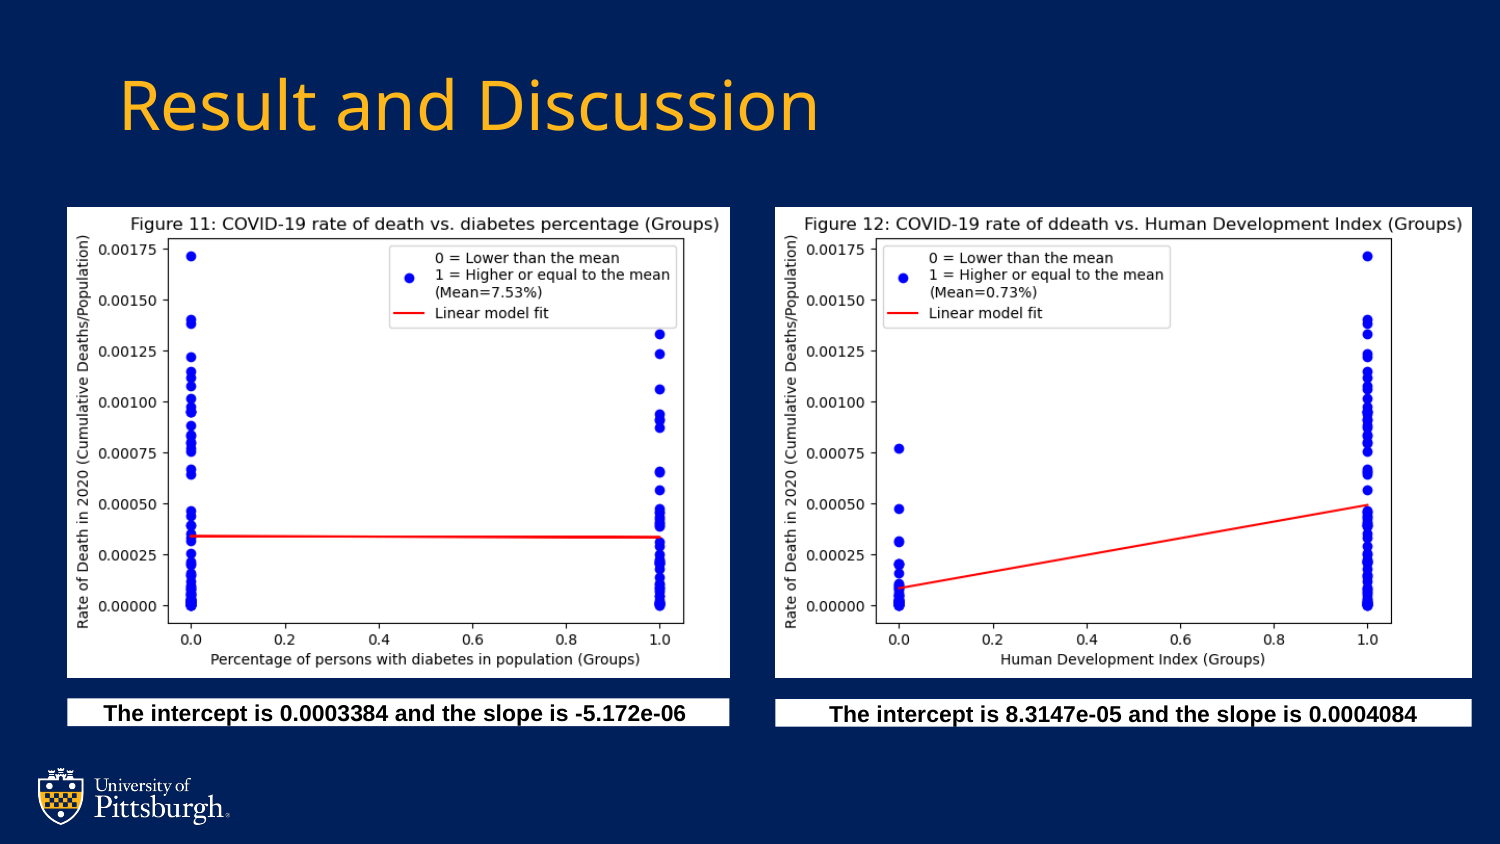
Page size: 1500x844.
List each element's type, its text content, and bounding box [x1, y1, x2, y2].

picture [775, 207, 1472, 678]
text_box The intercept is 8.3147e-05 and the slope is 0.0004084 [775, 699, 1472, 727]
picture [67, 207, 730, 678]
title Result and Discussion [103, 63, 1397, 208]
picture [38, 768, 230, 825]
text_box The intercept is 0.0003384 and the slope is -5.172e-06 [67, 698, 730, 727]
